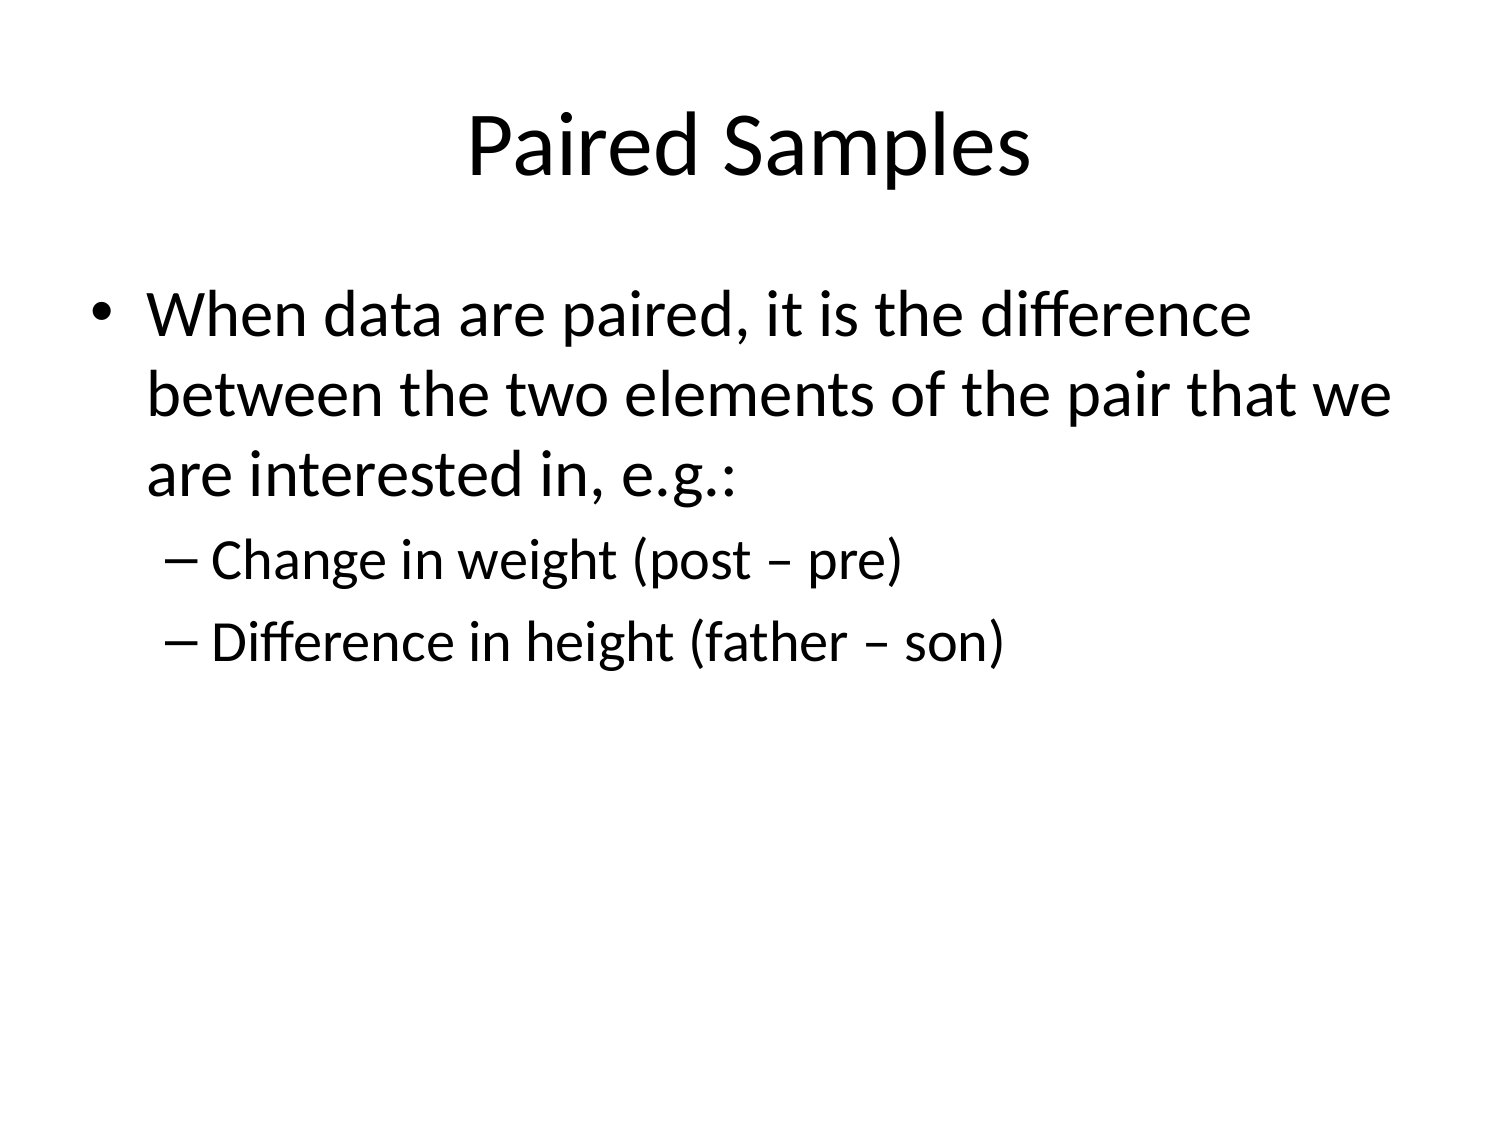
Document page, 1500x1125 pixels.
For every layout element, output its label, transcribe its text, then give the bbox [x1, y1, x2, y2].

list When data are paired, it is the difference between the two elements of the pair that we are interested in, e.g.: Change in weight (post – pre) Difference in height (father – son) [75, 262, 1425, 1005]
title Paired Samples [75, 45, 1425, 233]
